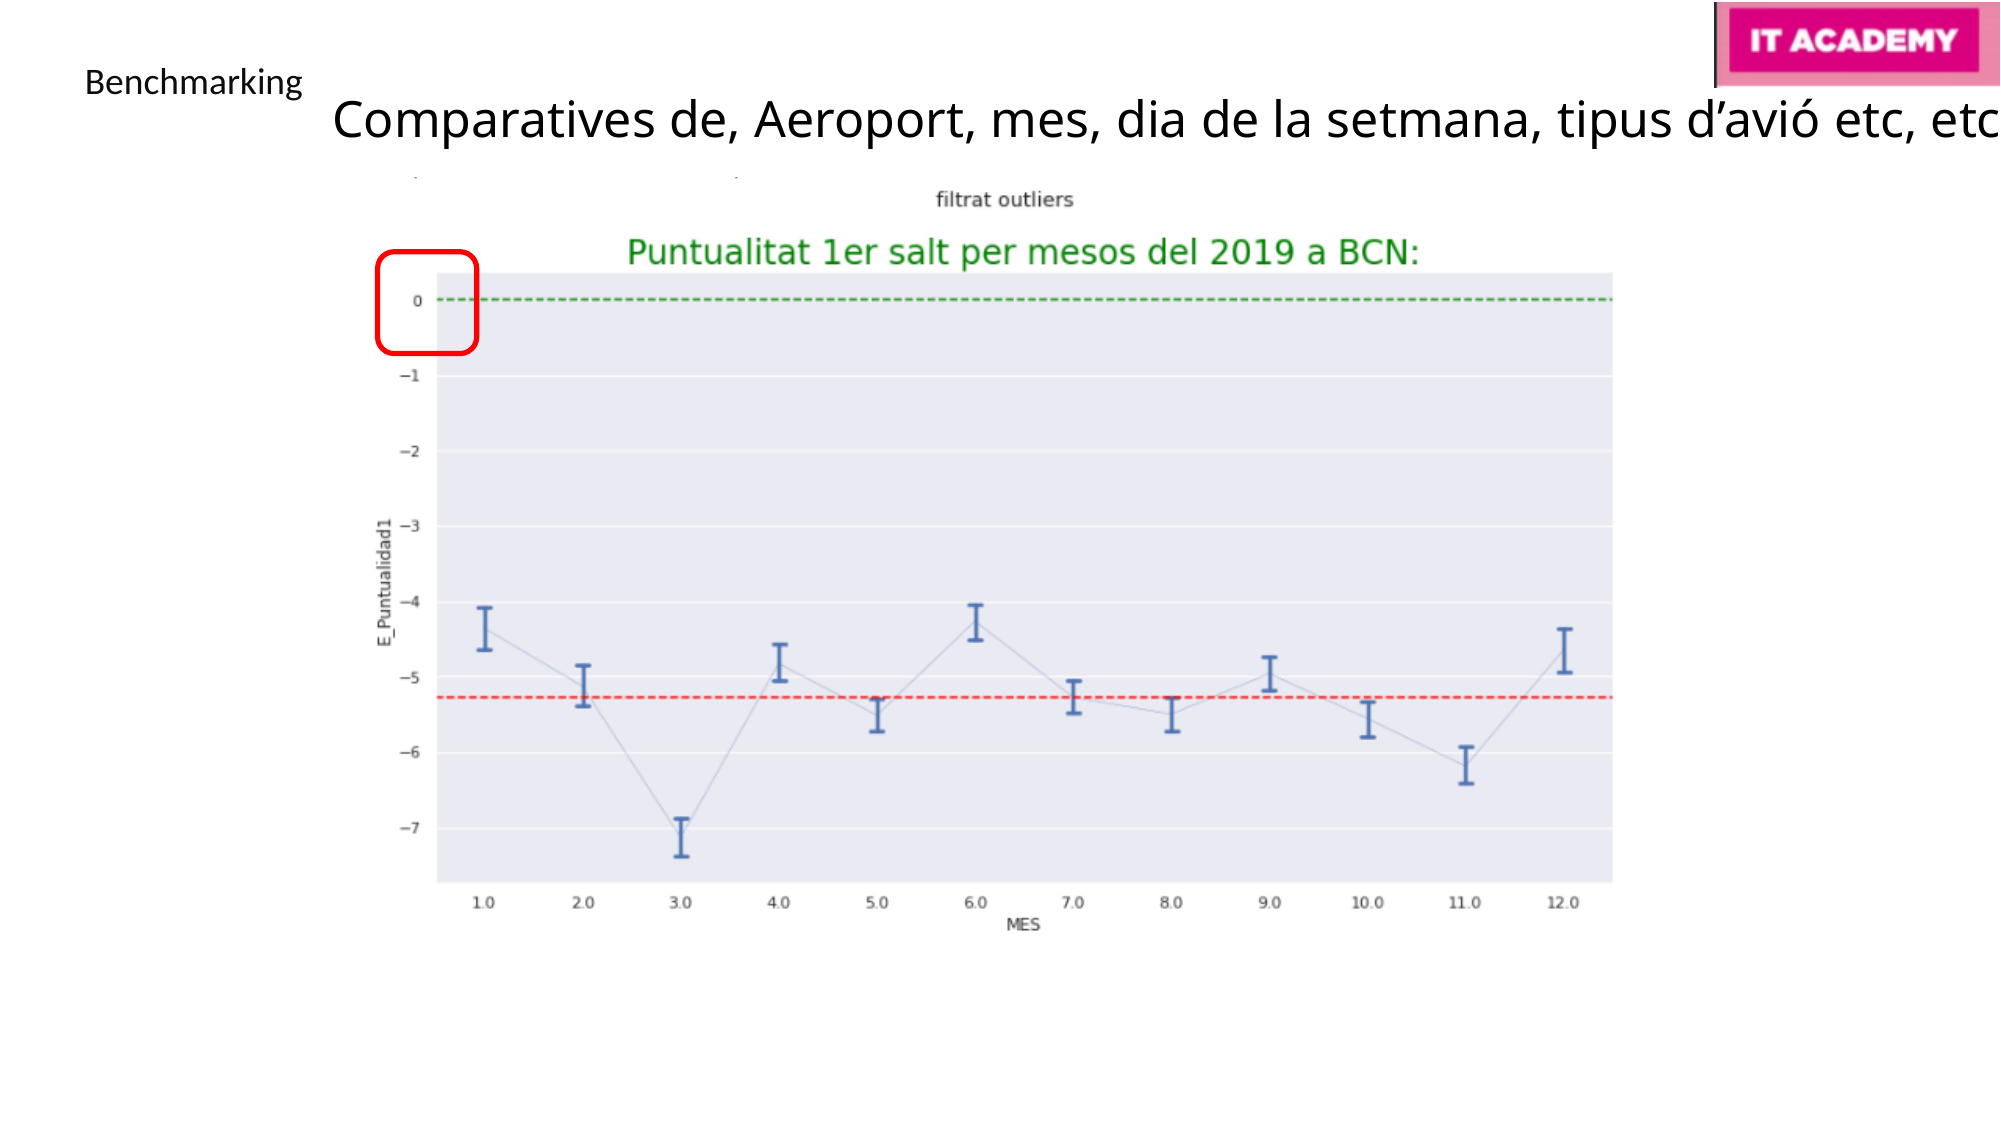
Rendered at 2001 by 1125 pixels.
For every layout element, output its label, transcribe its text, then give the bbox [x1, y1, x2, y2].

picture [356, 177, 1644, 948]
text_box Benchmarking [69, 49, 319, 110]
picture [1714, 2, 2000, 80]
text_box Comparatives de, Aeroport, mes, dia de la setmana, tipus d’avió etc, etc [317, 80, 2000, 155]
